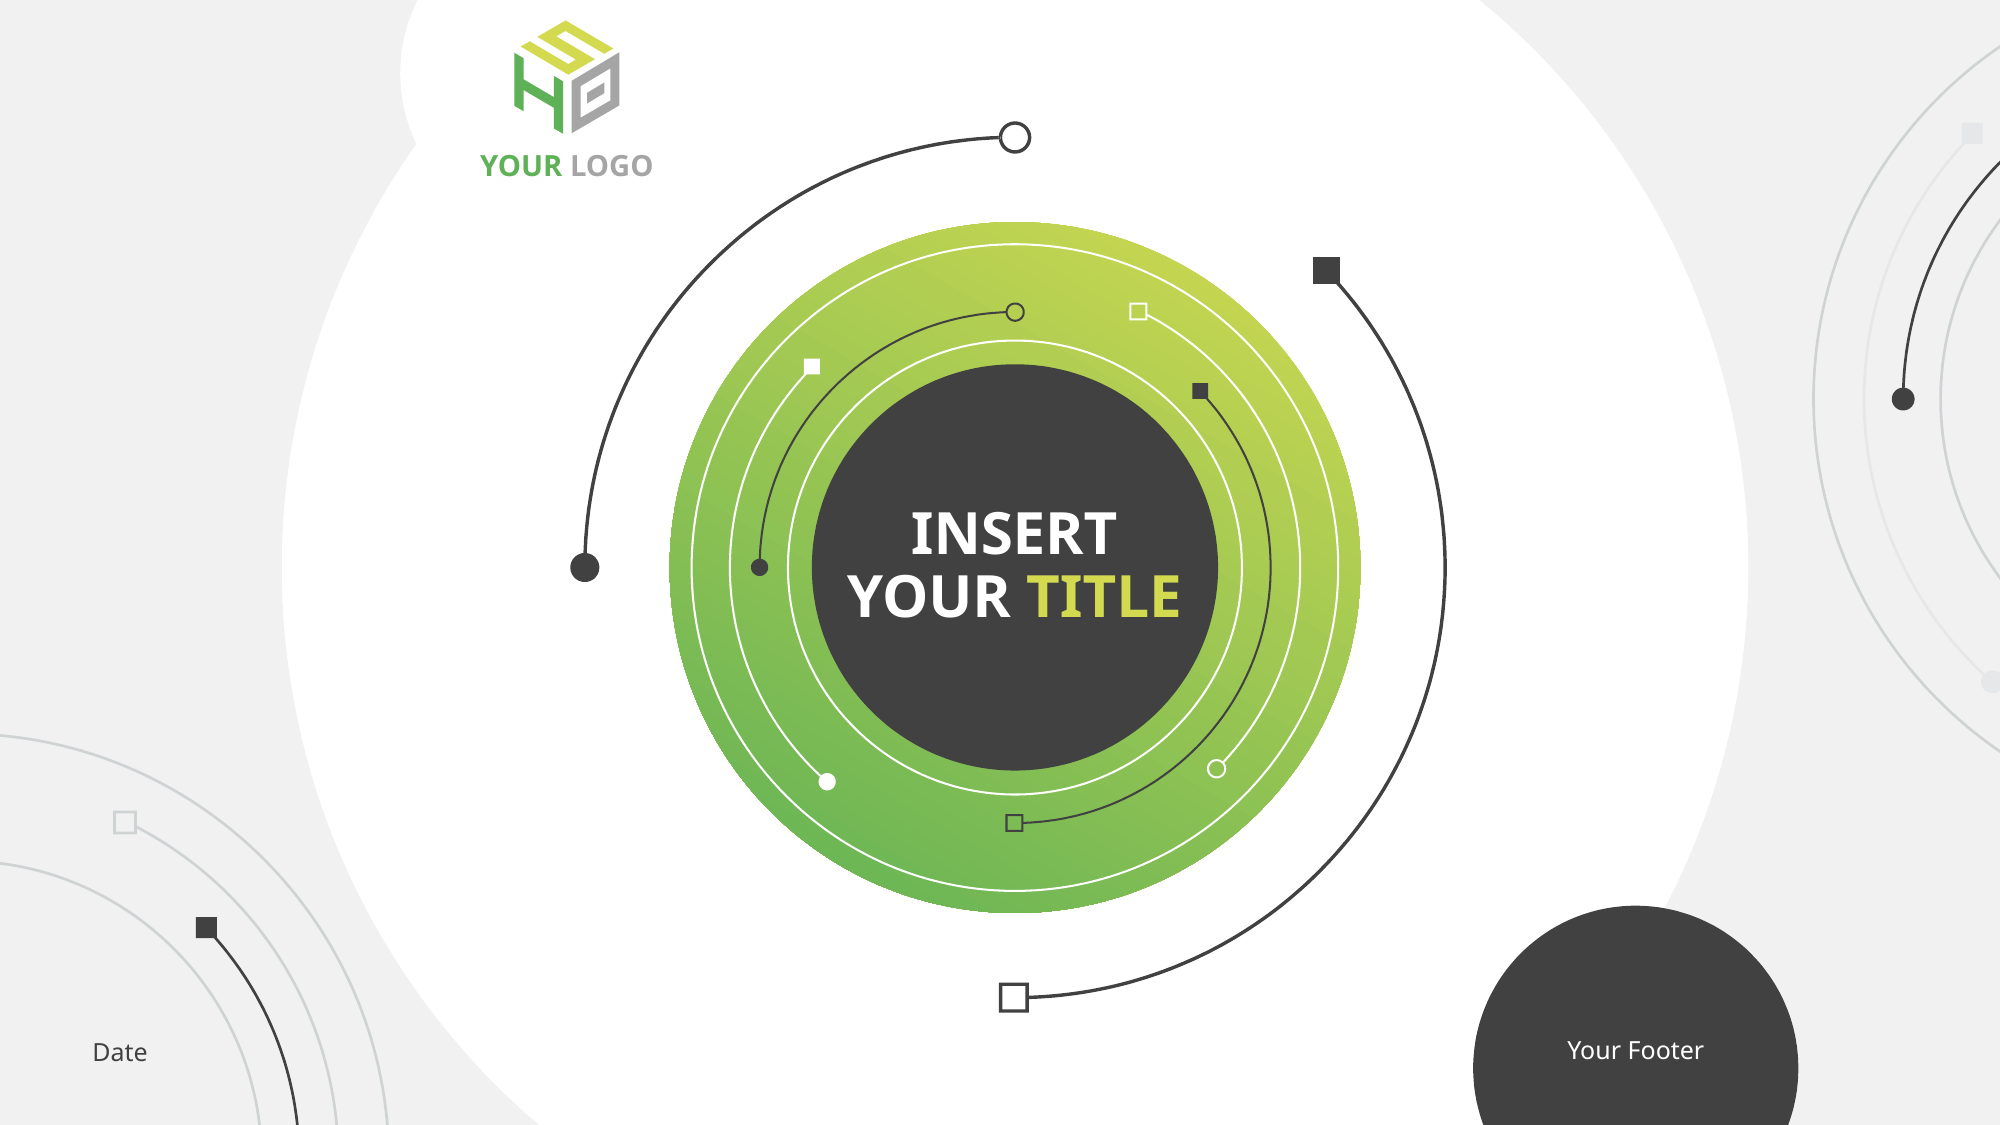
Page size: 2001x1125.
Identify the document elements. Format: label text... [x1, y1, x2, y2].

title Insert your title [810, 364, 1219, 771]
slide_number Date [22, 1021, 218, 1081]
text_box YOUR LOGO [465, 139, 669, 190]
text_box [514, 20, 620, 134]
footer Your Footer [1476, 1000, 1796, 1103]
